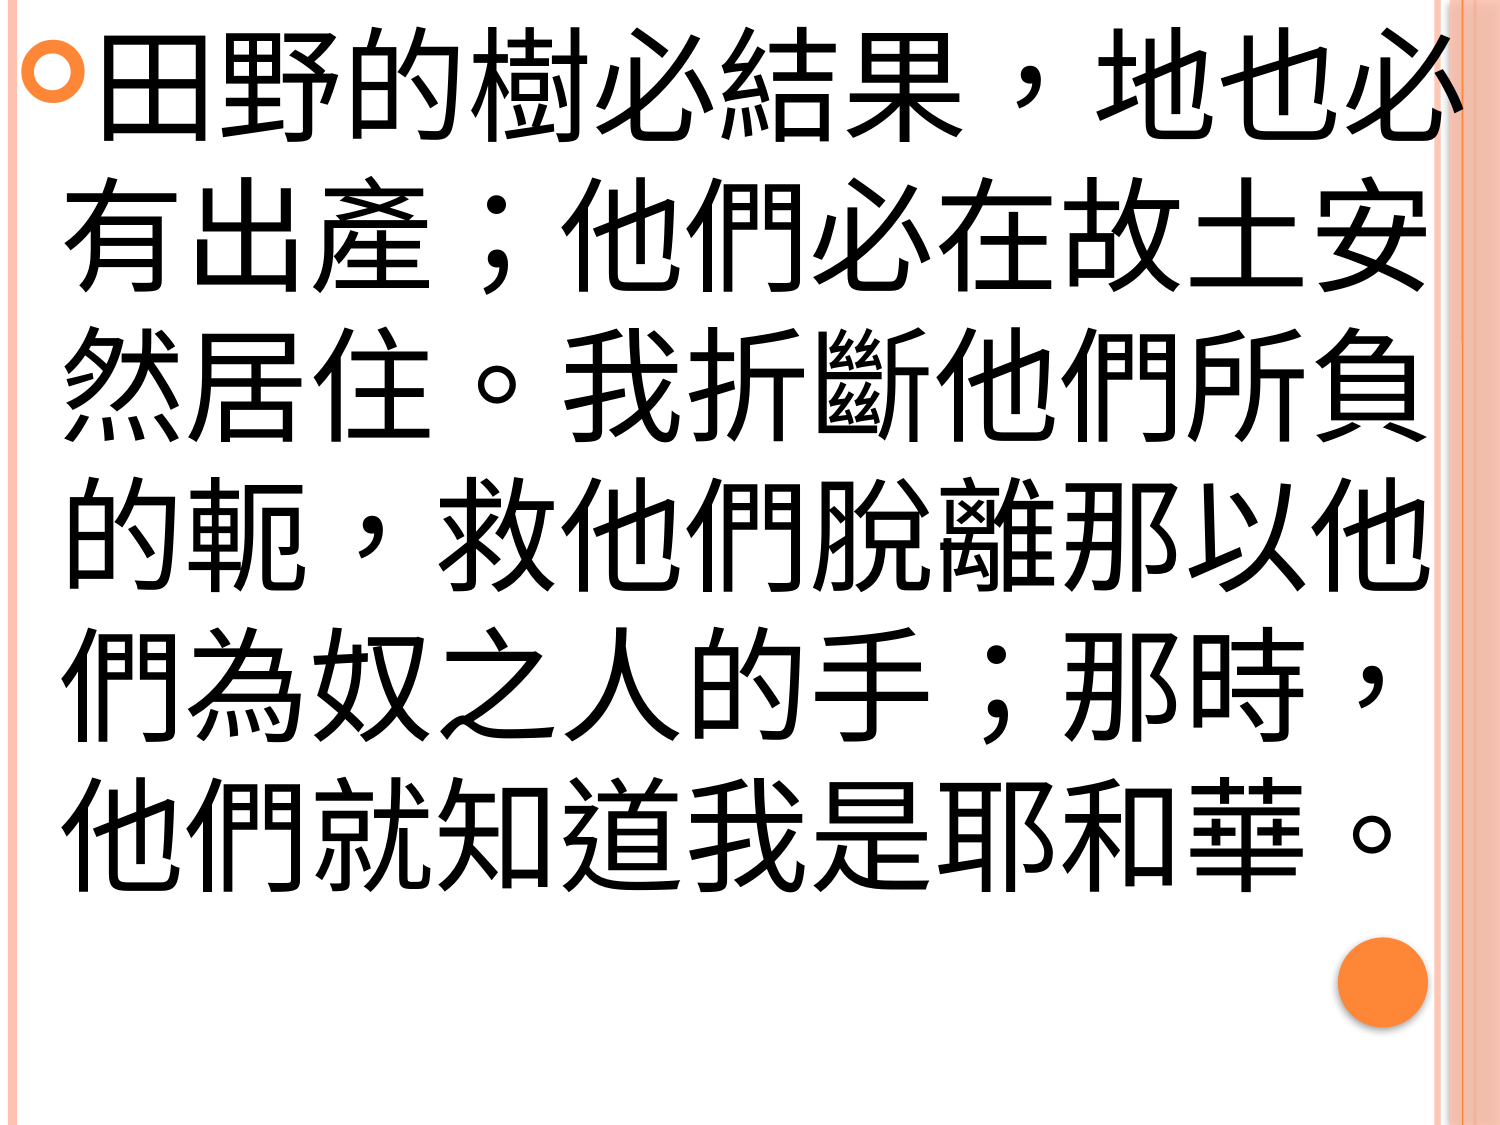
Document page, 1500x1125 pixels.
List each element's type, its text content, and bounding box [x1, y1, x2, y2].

list 田野的樹必結果，地也必有出產；他們必在故土安然居住。我折斷他們所負的軛，救他們脫離那以他們為奴之人的手；那時，他們就知道我是耶和華。 [0, 0, 1500, 1125]
